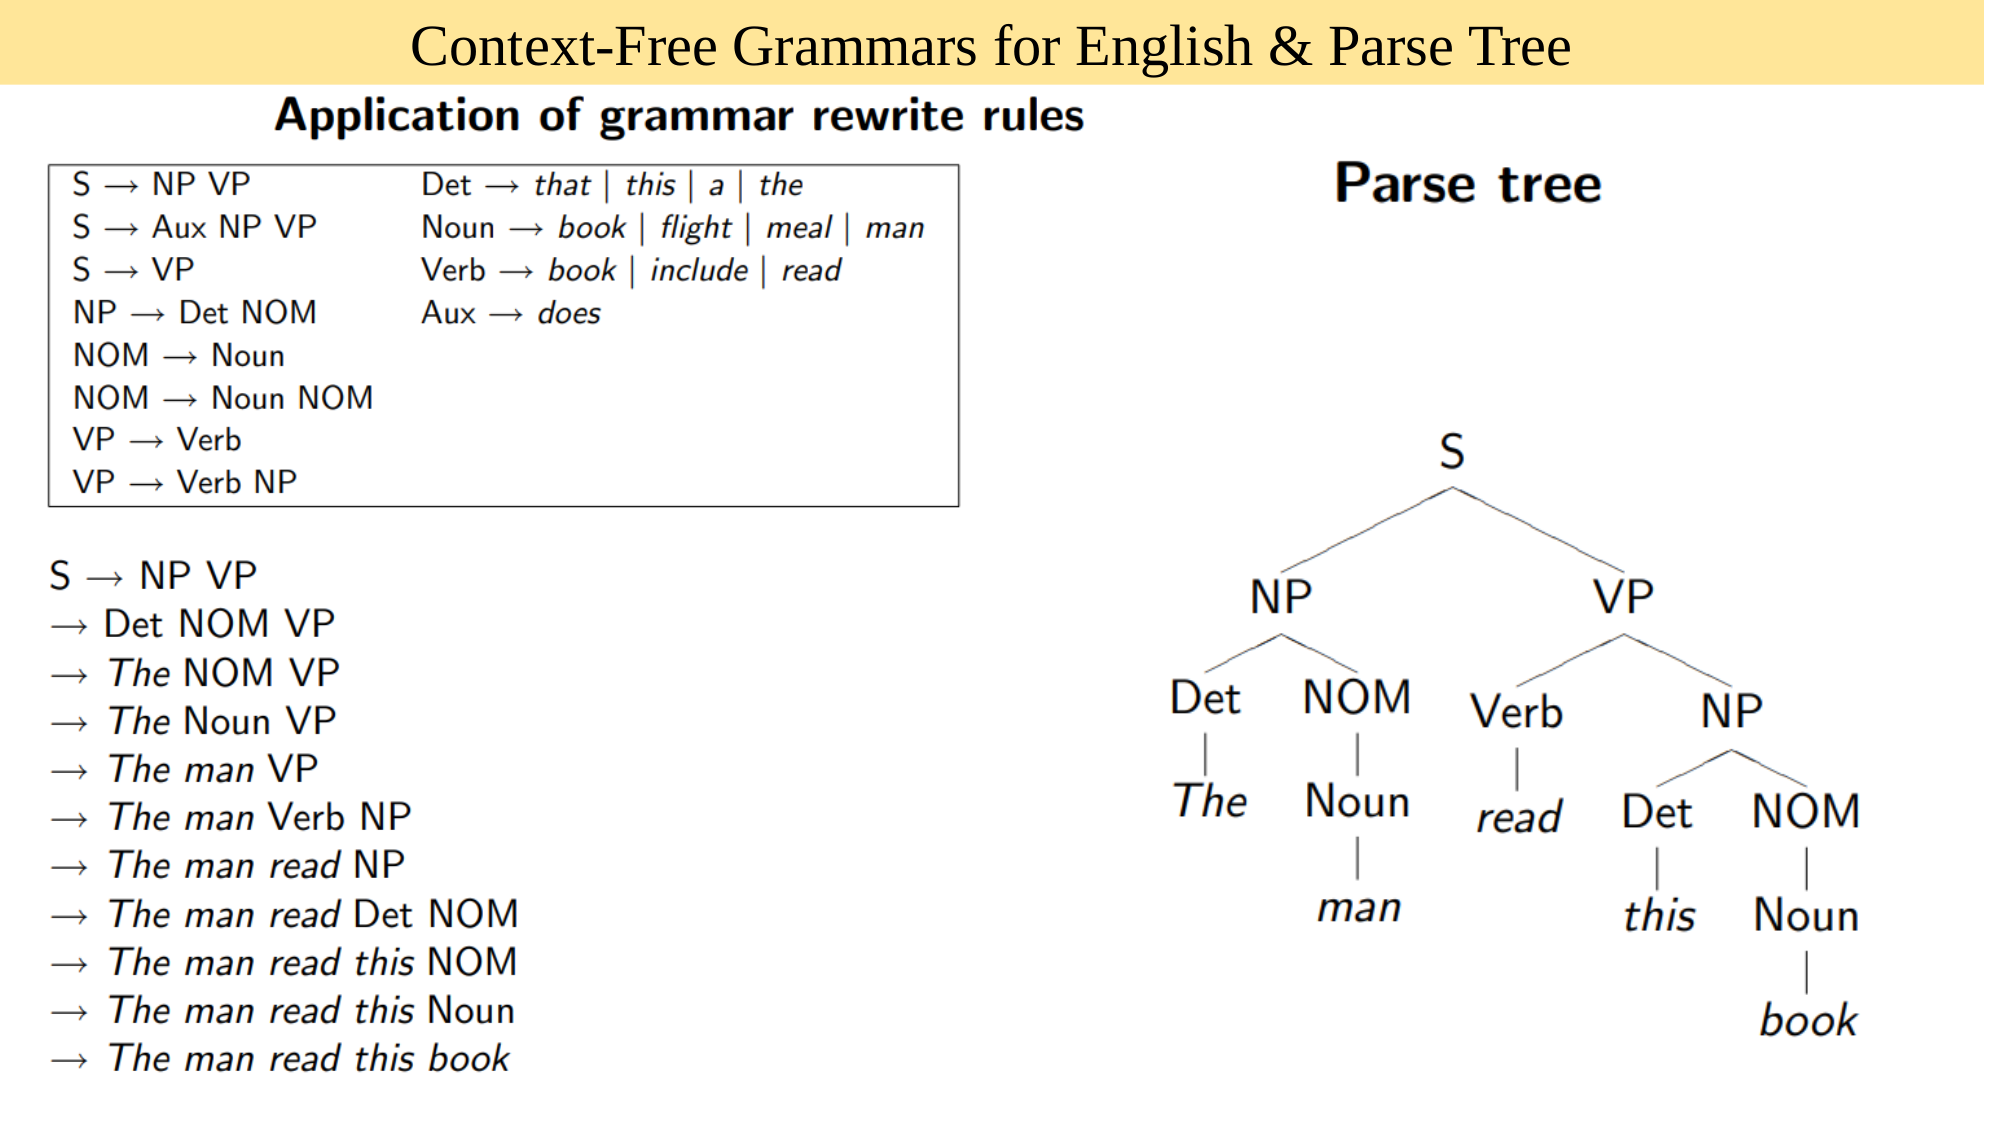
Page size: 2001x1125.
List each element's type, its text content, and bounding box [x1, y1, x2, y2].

picture [0, 85, 1972, 1106]
text_box Context-Free Grammars for English & Parse Tree [0, 0, 1984, 85]
